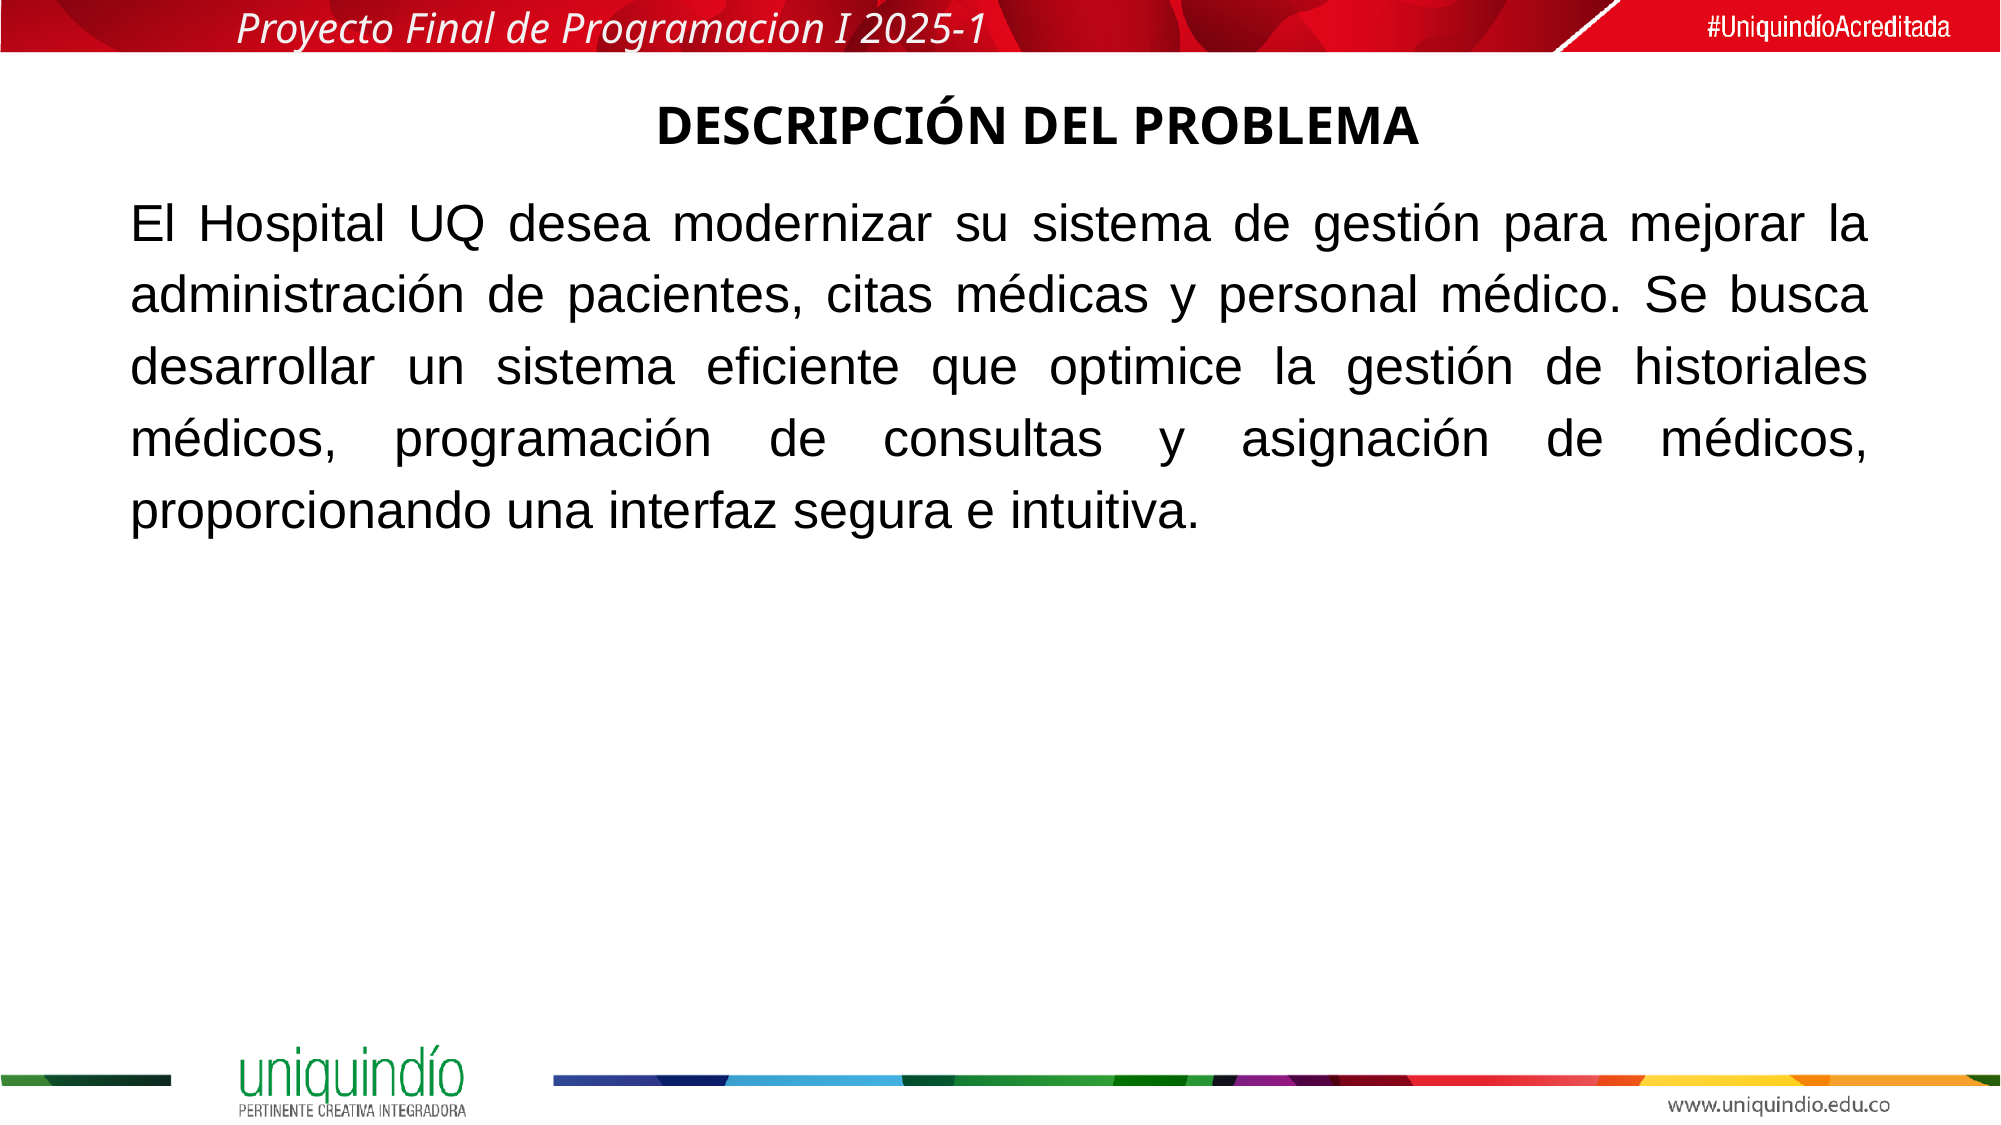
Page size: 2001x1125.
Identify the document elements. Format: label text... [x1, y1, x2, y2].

text_box DESCRIPCIÓN DEL PROBLEMA El Hospital UQ desea modernizar su sistema de gestión para mejorar la administración de pacientes, citas médicas y personal médico. Se busca desarrollar un sistema eficiente que optimice la gestión de historiales médicos, programación de consultas y asignación de médicos, proporcionando una interfaz segura e intuitiva. [115, 84, 1885, 1023]
text_box Proyecto Final de Programacion I 2025-1 [220, 0, 1466, 60]
picture [0, 0, 2001, 1125]
